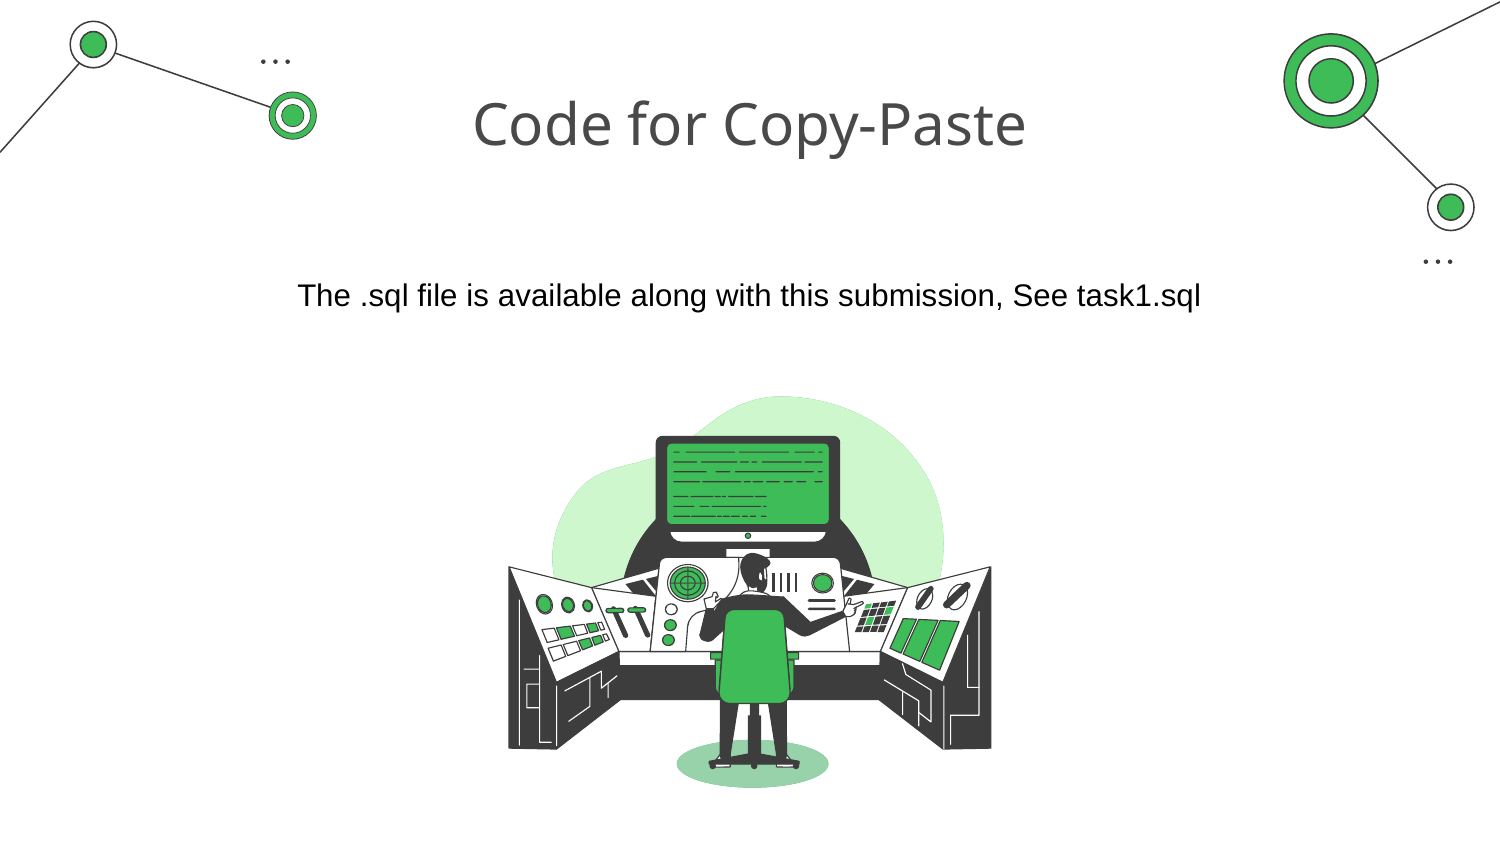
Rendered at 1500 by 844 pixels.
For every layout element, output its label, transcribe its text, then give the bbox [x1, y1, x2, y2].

title Code for Copy-Paste [257, 72, 1243, 171]
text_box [508, 396, 992, 789]
text_box The .sql file is available along with this submission, See task1.sql [177, 260, 1323, 328]
